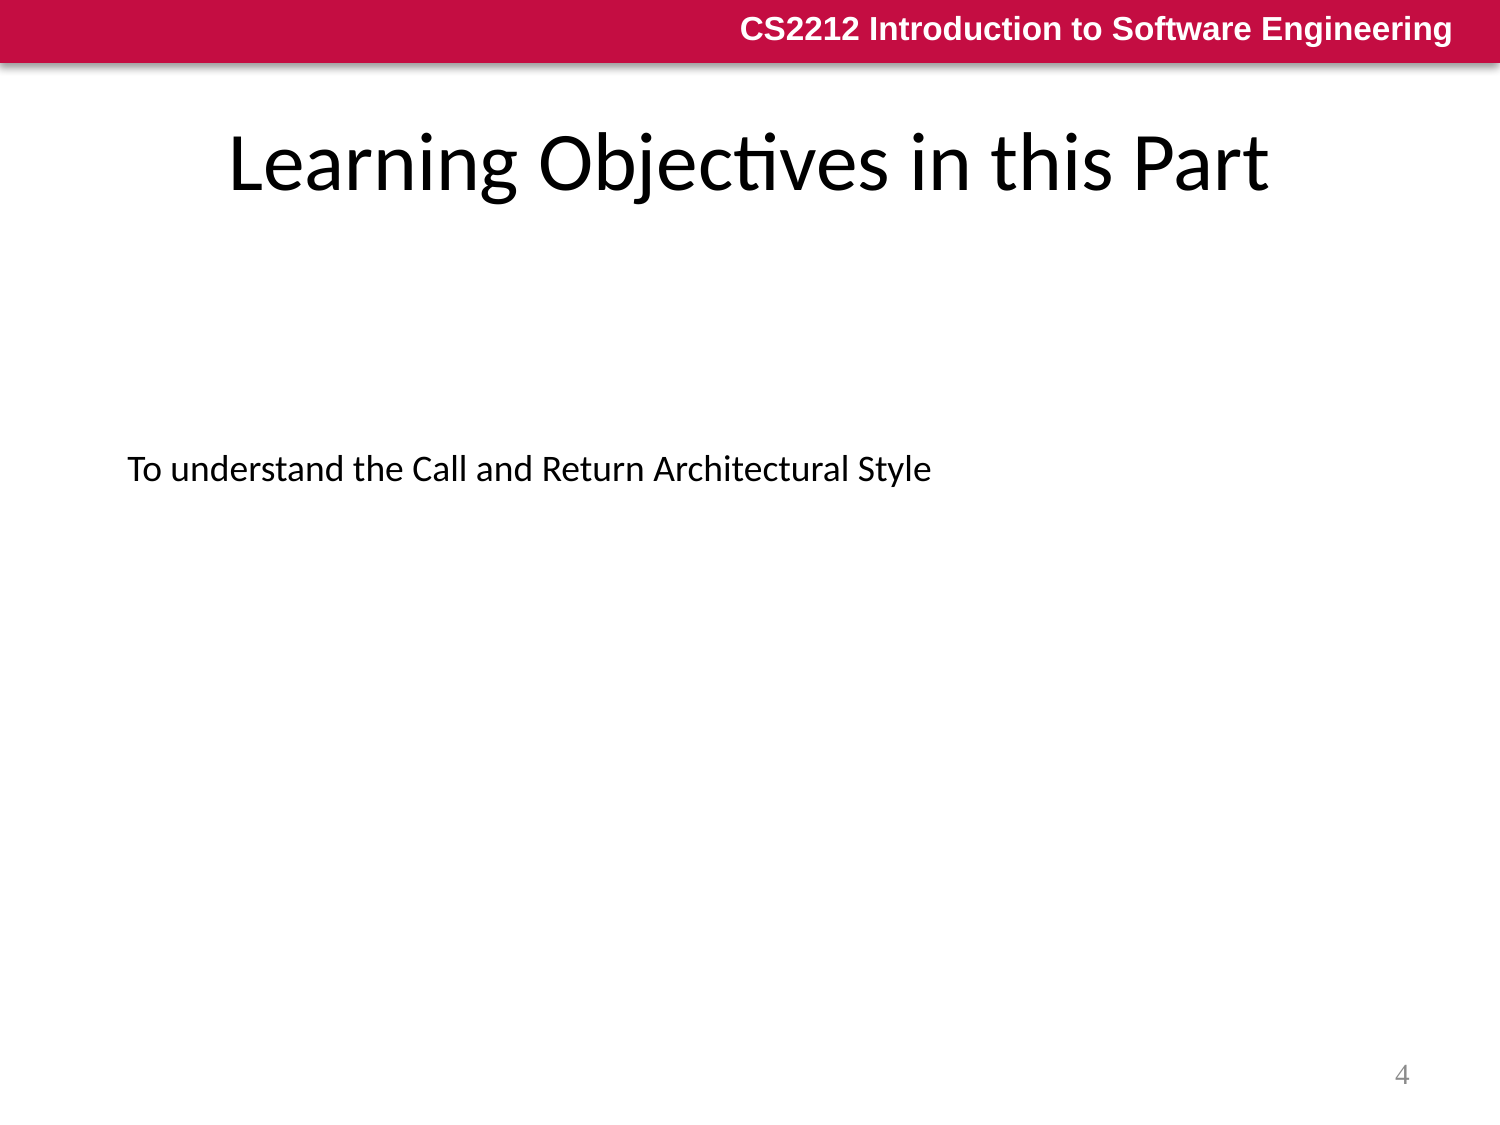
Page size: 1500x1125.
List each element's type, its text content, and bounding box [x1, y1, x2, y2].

picture [0, 0, 1500, 63]
title Learning Objectives in this Part [112, 99, 1388, 288]
slide_number 4 [1388, 1042, 1425, 1103]
list To understand the Call and Return Architectural Style [112, 299, 1388, 1125]
